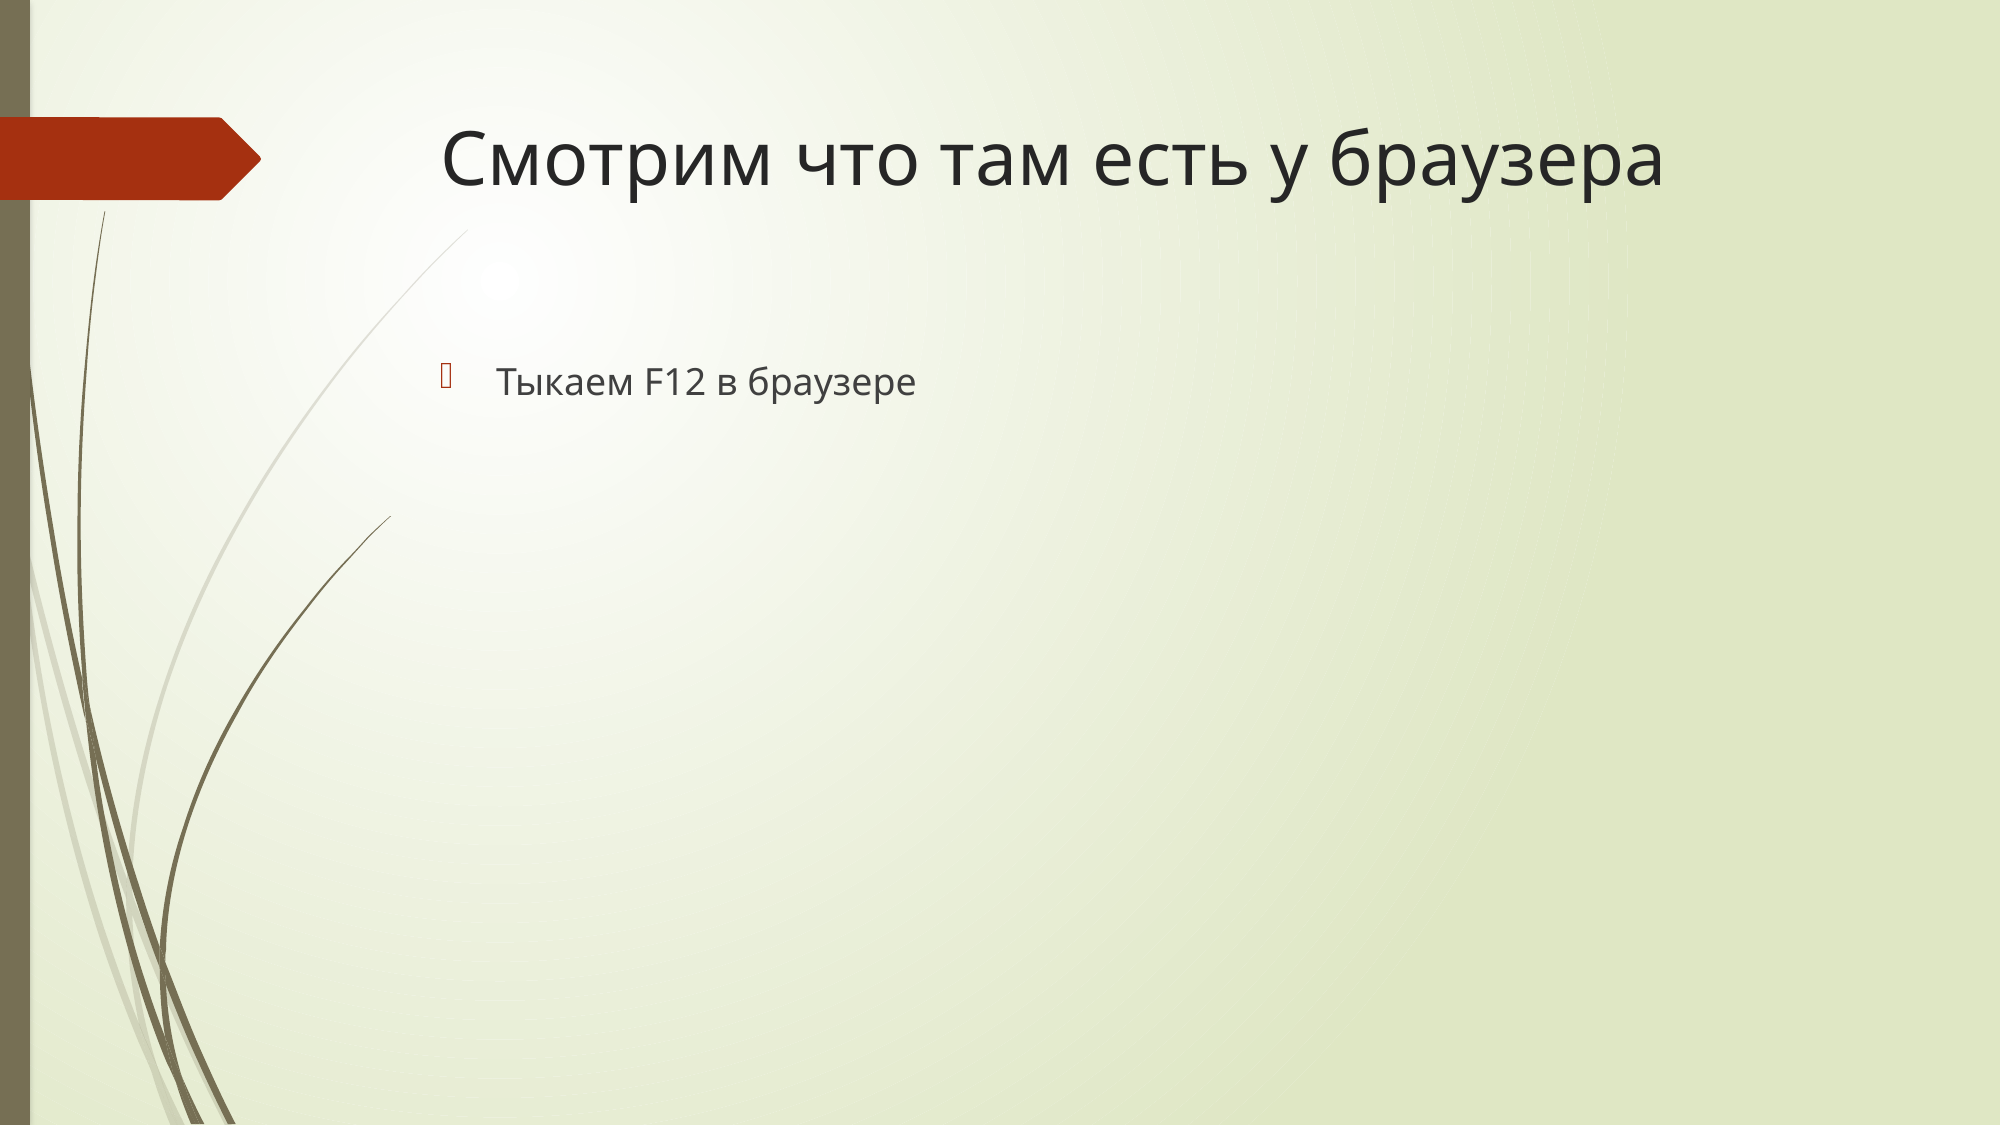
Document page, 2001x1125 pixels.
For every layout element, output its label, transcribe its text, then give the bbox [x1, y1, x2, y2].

list Тыкаем F12 в браузере [424, 350, 1888, 970]
title Смотрим что там есть у браузера [425, 102, 1888, 313]
